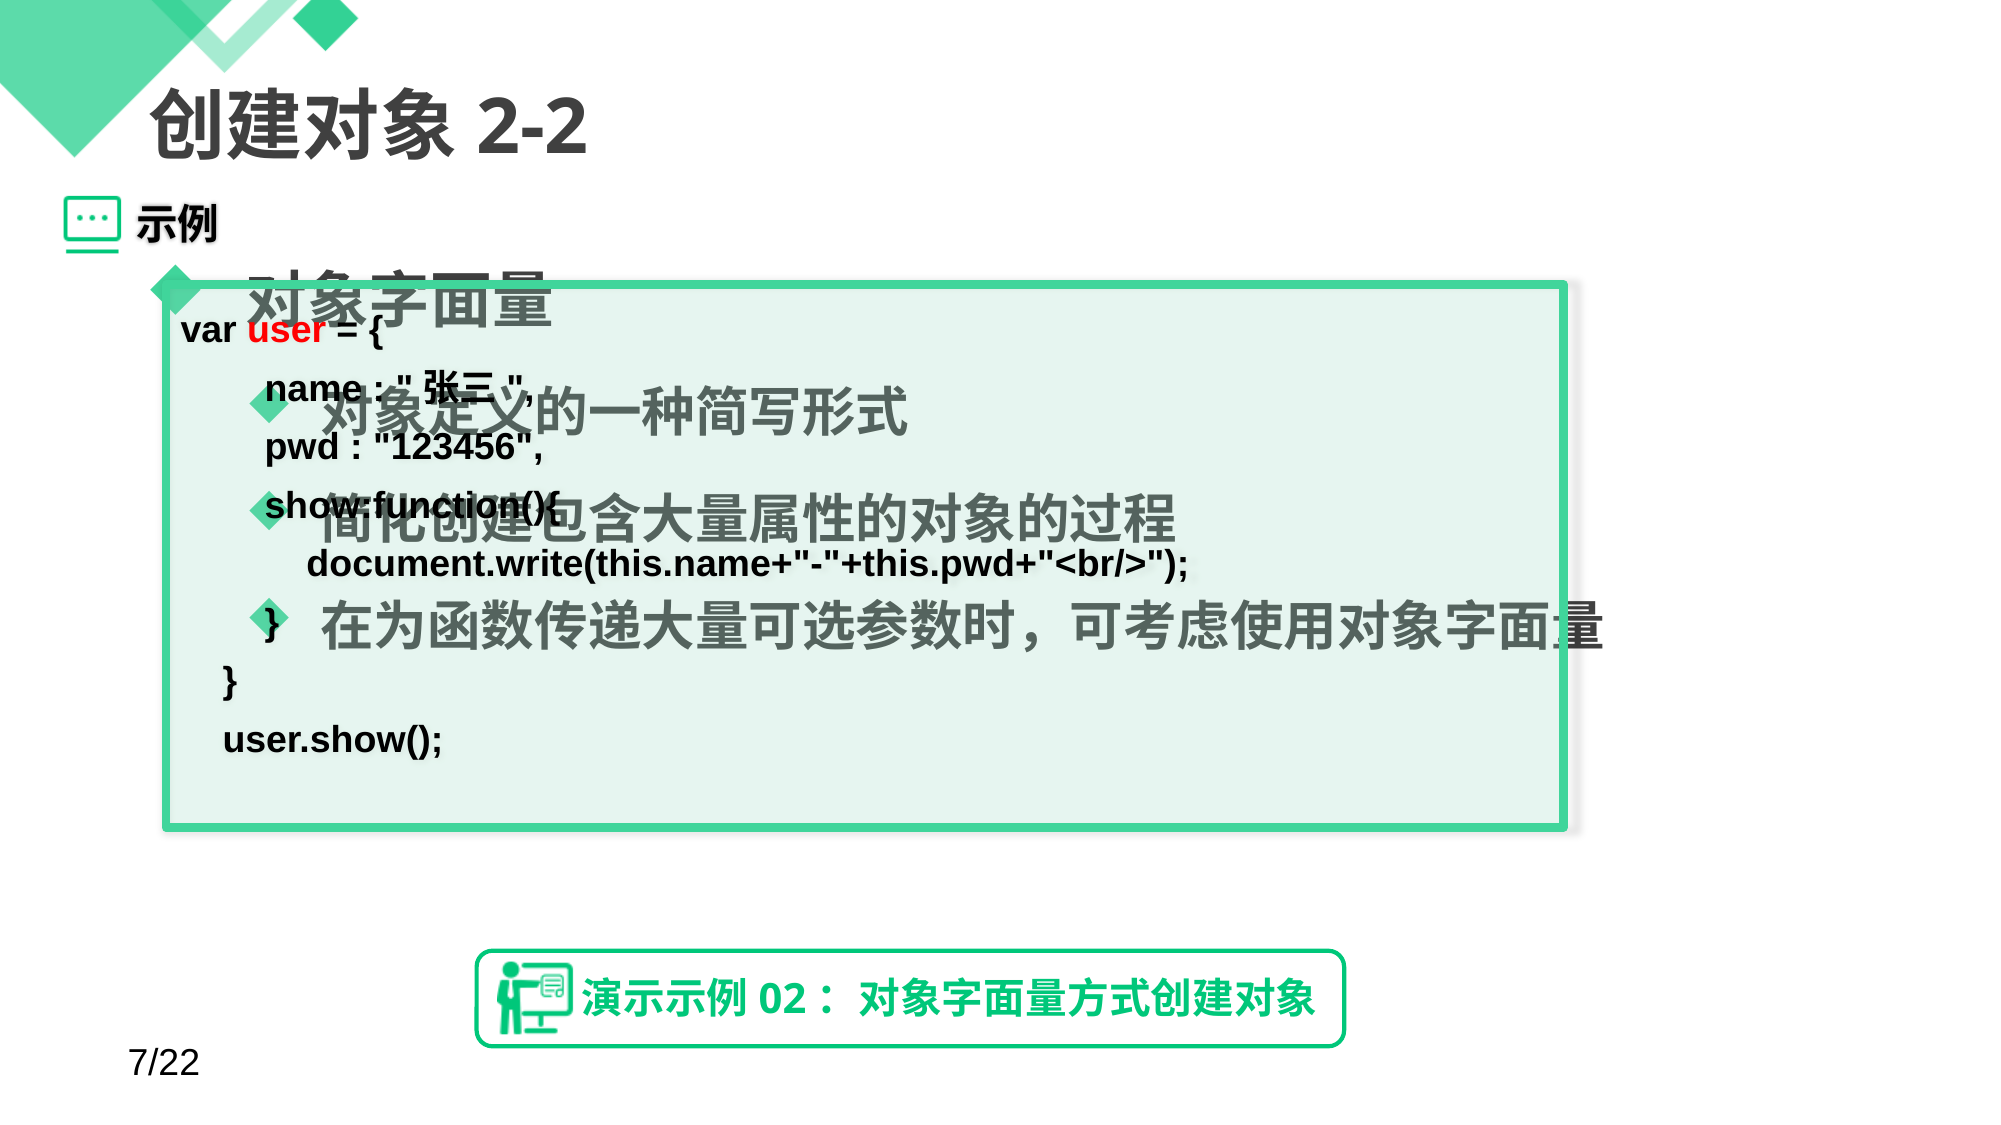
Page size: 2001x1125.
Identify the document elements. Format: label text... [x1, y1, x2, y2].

list 对象字面量 对象定义的一种简写形式 简化创建包含大量属性的对象的过程 在为函数传递大量可选参数时，可考虑使用对象字面量 [126, 214, 1880, 1006]
picture [0, 0, 2000, 1125]
title 创建对象2-2 [129, 45, 1692, 201]
text_box var user = { name : "张三", pwd : "123456", show:function(){ document.write(this.name+"-"+this.pwd+"<br/>"); } } user.show(); [165, 284, 1564, 828]
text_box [58, 189, 236, 259]
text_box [476, 950, 1345, 1047]
